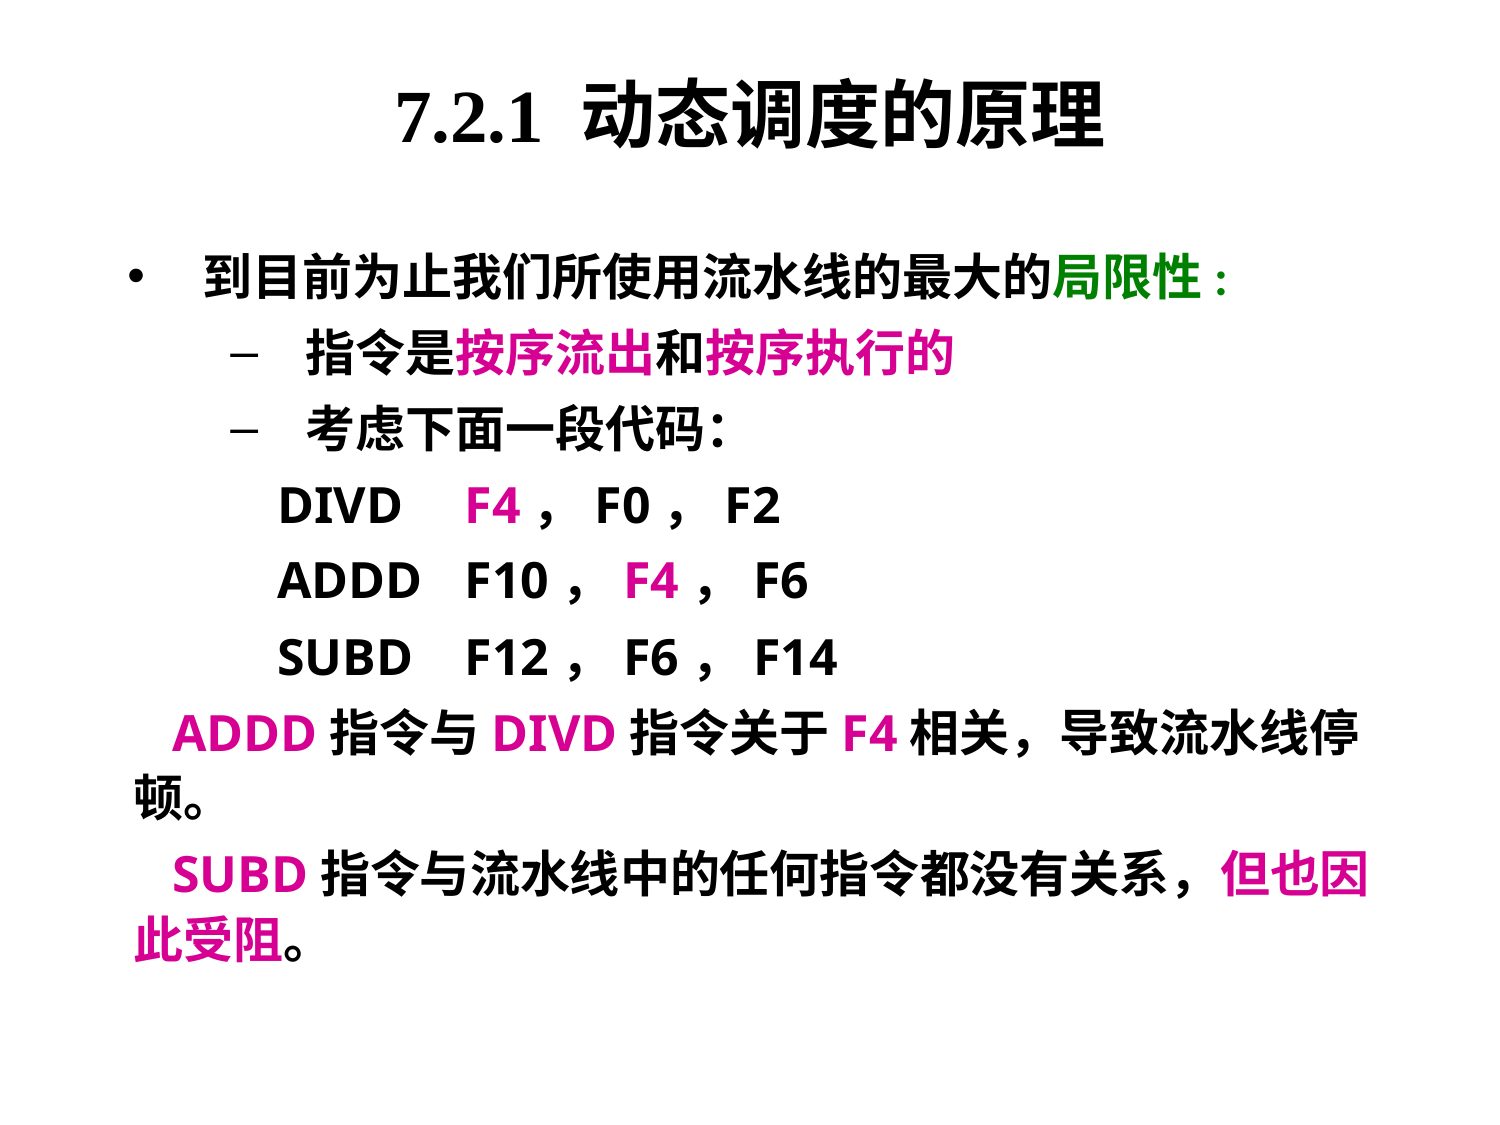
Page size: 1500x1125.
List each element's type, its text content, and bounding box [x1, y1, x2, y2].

list 到目前为止我们所使用流水线的最大的局限性: 指令是按序流出和按序执行的 考虑下面一段代码： DIVD F4，F0，F2 ADDD F10，F4，F6 SUBD F12，F6，F14 ADDD指令与DIVD指令关于F4相关，导致流水线停顿。 SUBD指令与流水线中的任何指令都没有关系，但也因此受阻。 [112, 231, 1412, 988]
title 7.2.1 动态调度的原理 [75, 19, 1425, 207]
